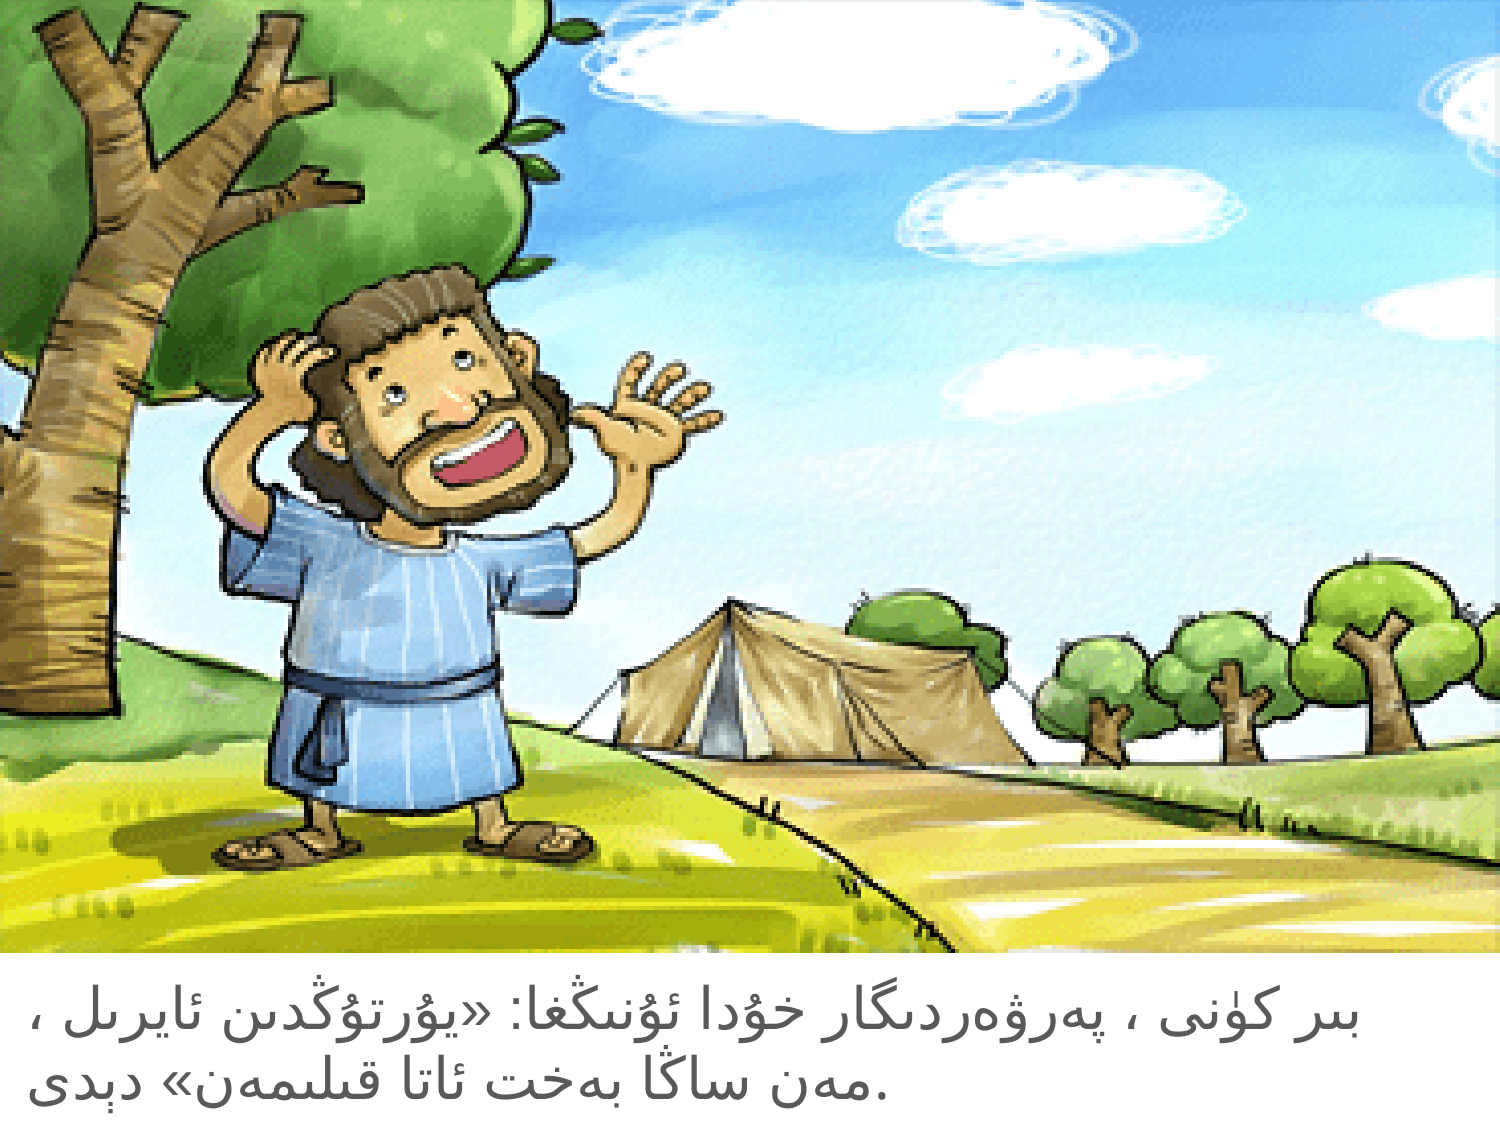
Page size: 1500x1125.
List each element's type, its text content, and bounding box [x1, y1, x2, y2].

text_box بىر كۈنى ، پەرۋەردىگار خۇدا ئۇنىڭغا: «يۇرتۇڭدىن ئايرىل ، مەن ساڭا بەخت ئاتا قىلىمەن» دېدى. [11, 964, 1483, 1119]
picture [0, 0, 1500, 953]
